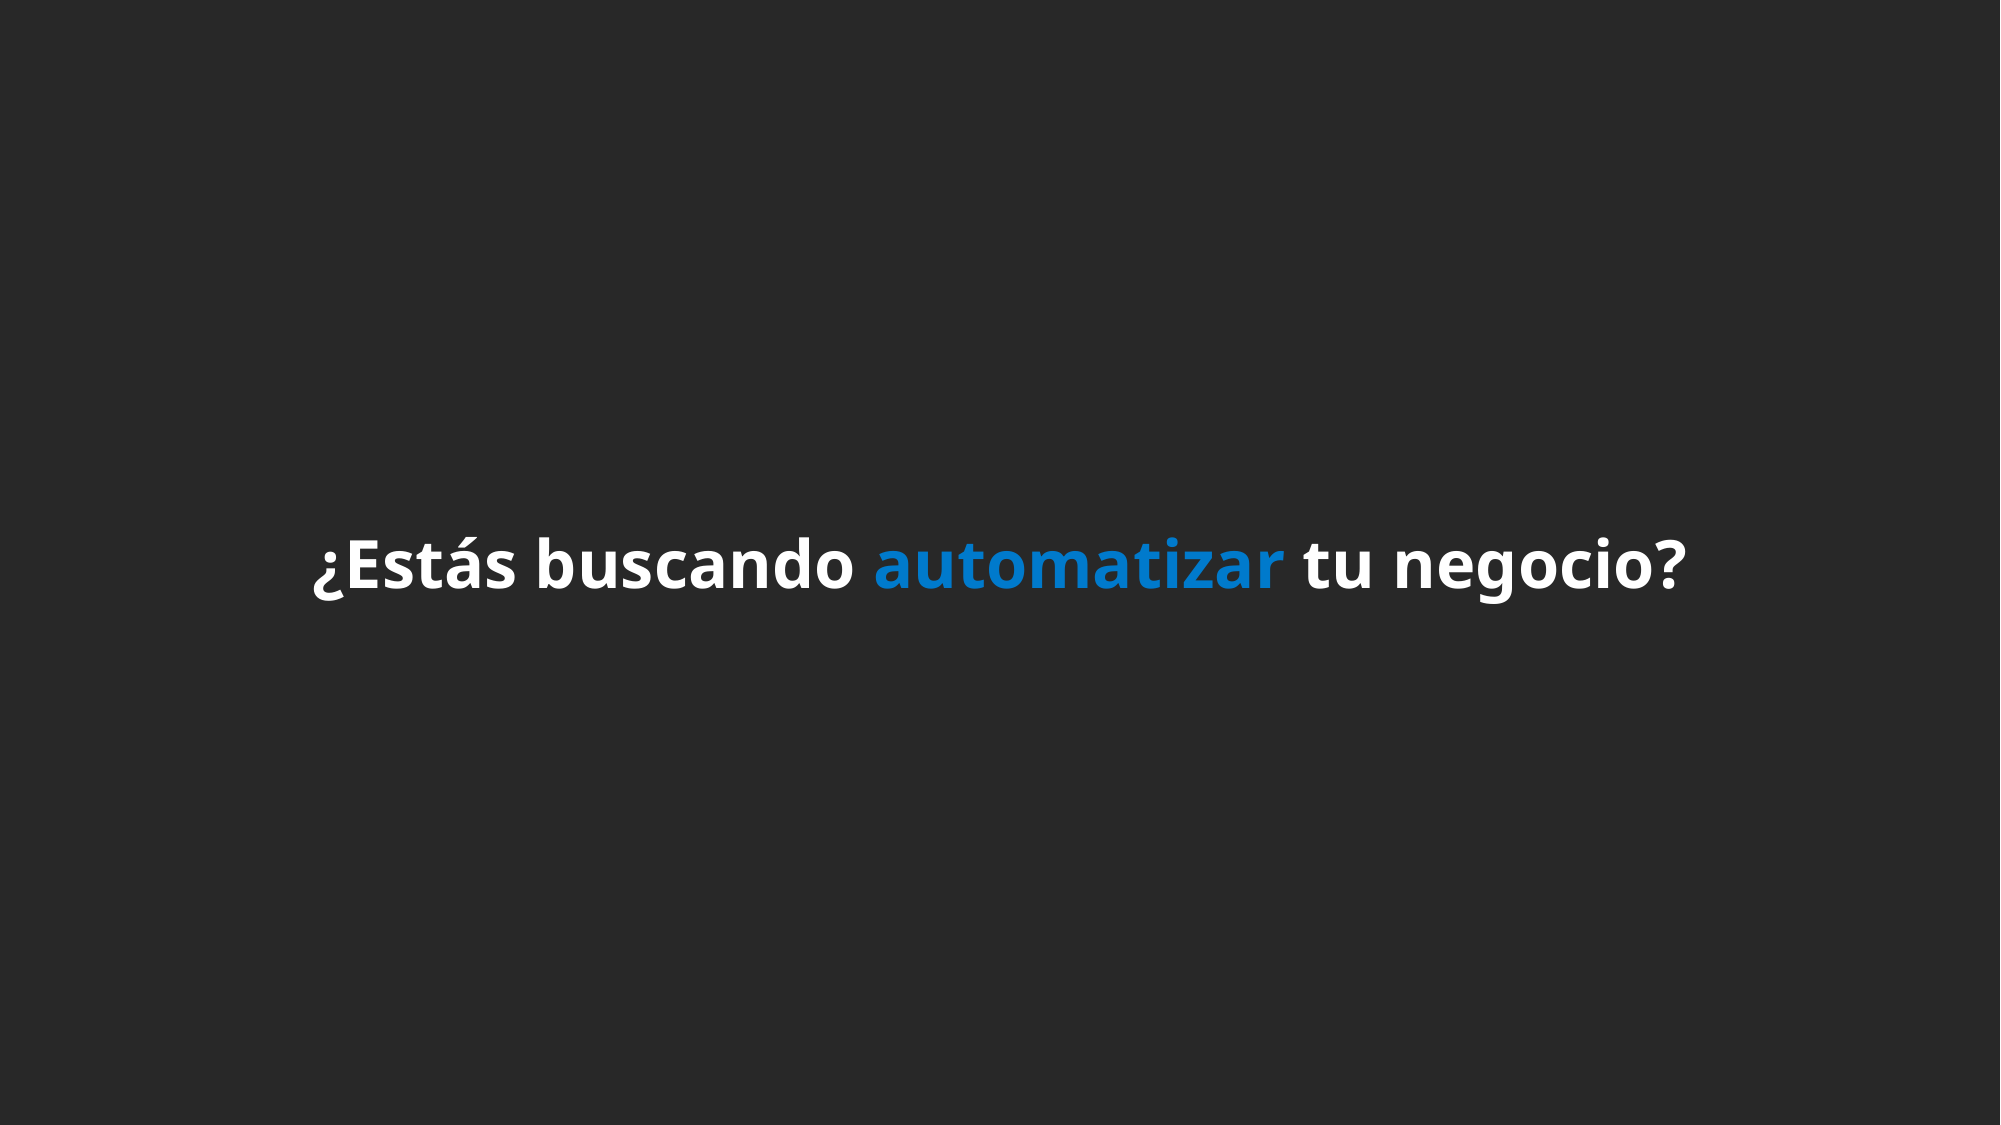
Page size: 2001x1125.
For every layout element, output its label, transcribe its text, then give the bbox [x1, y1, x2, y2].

text_box ¿Estás buscando automatizar tu negocio? [298, 514, 1702, 610]
